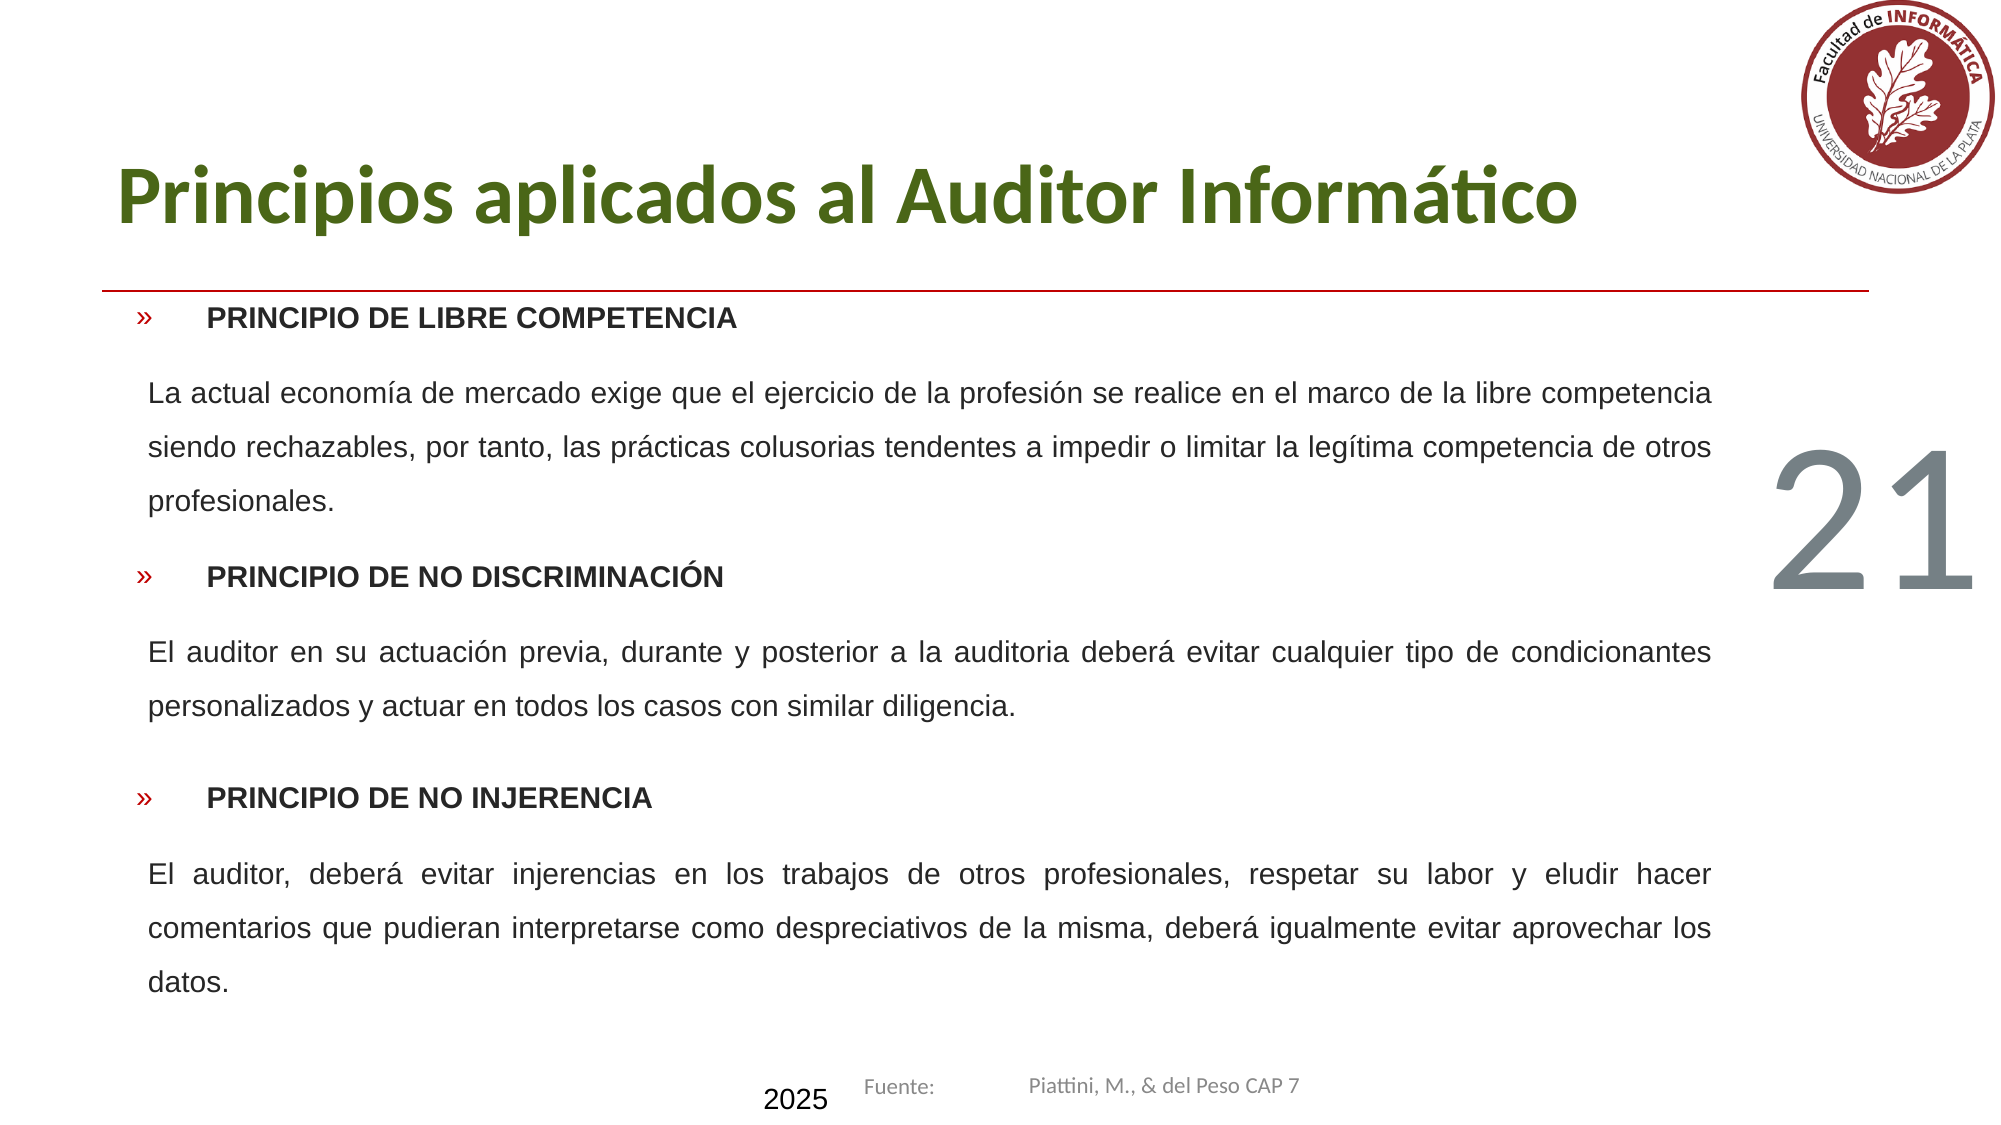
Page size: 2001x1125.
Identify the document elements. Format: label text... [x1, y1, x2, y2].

list PRINCIPIO DE LIBRE COMPETENCIA La actual economía de mercado exige que el ejercicio de la profesión se realice en el marco de la libre competencia siendo rechazables, por tanto, las prácticas colusorias tendentes a impedir o limitar la legítima competencia de otros profesionales. PRINCIPIO DE NO DISCRIMINACIÓN El auditor en su actuación previa, durante y posterior a la auditoria deberá evitar cualquier tipo de condicionantes personalizados y actuar en todos los casos con similar diligencia. PRINCIPIO DE NO INJERENCIA El auditor, deberá evitar injerencias en los trabajos de otros profesionales, respetar su labor y eludir hacer comentarios que pudieran interpretarse como despreciativos de la misma, deberá igualmente evitar aprovechar los datos. [121, 272, 1728, 1008]
list Piattini, M., & del Peso CAP 7 [976, 1067, 1332, 1118]
slide_number 21 [1728, 467, 1998, 640]
picture [1801, 0, 2000, 195]
title Principios aplicados al Auditor Informático [102, 105, 1747, 291]
